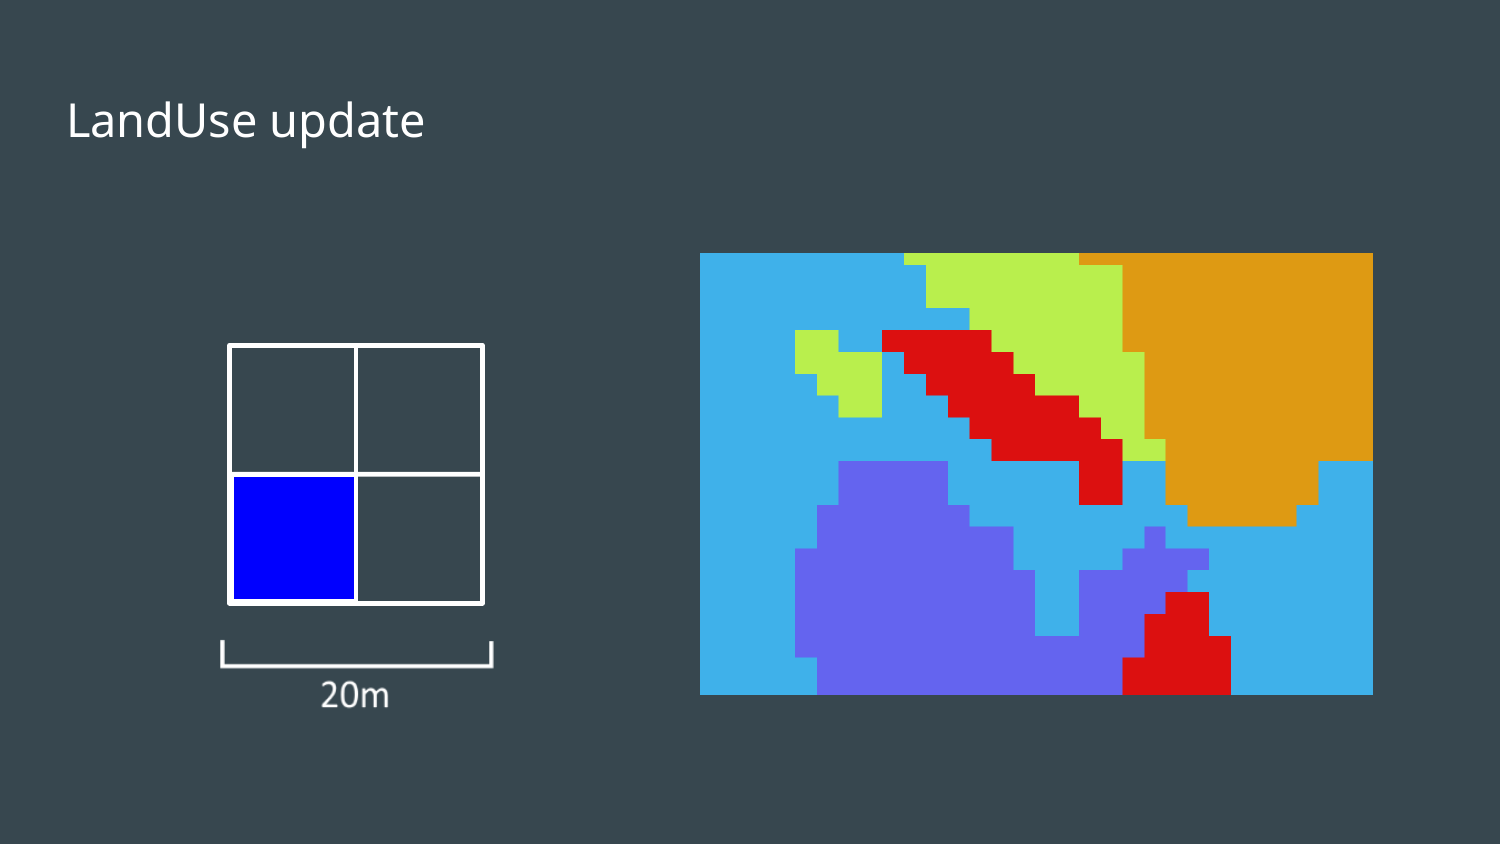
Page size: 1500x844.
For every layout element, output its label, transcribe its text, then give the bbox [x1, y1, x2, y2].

picture [700, 253, 1373, 696]
title LandUse update [51, 72, 1449, 167]
text_box [231, 481, 351, 602]
text_box [358, 345, 483, 471]
text_box [229, 345, 354, 471]
picture [207, 625, 516, 720]
text_box [360, 479, 483, 604]
